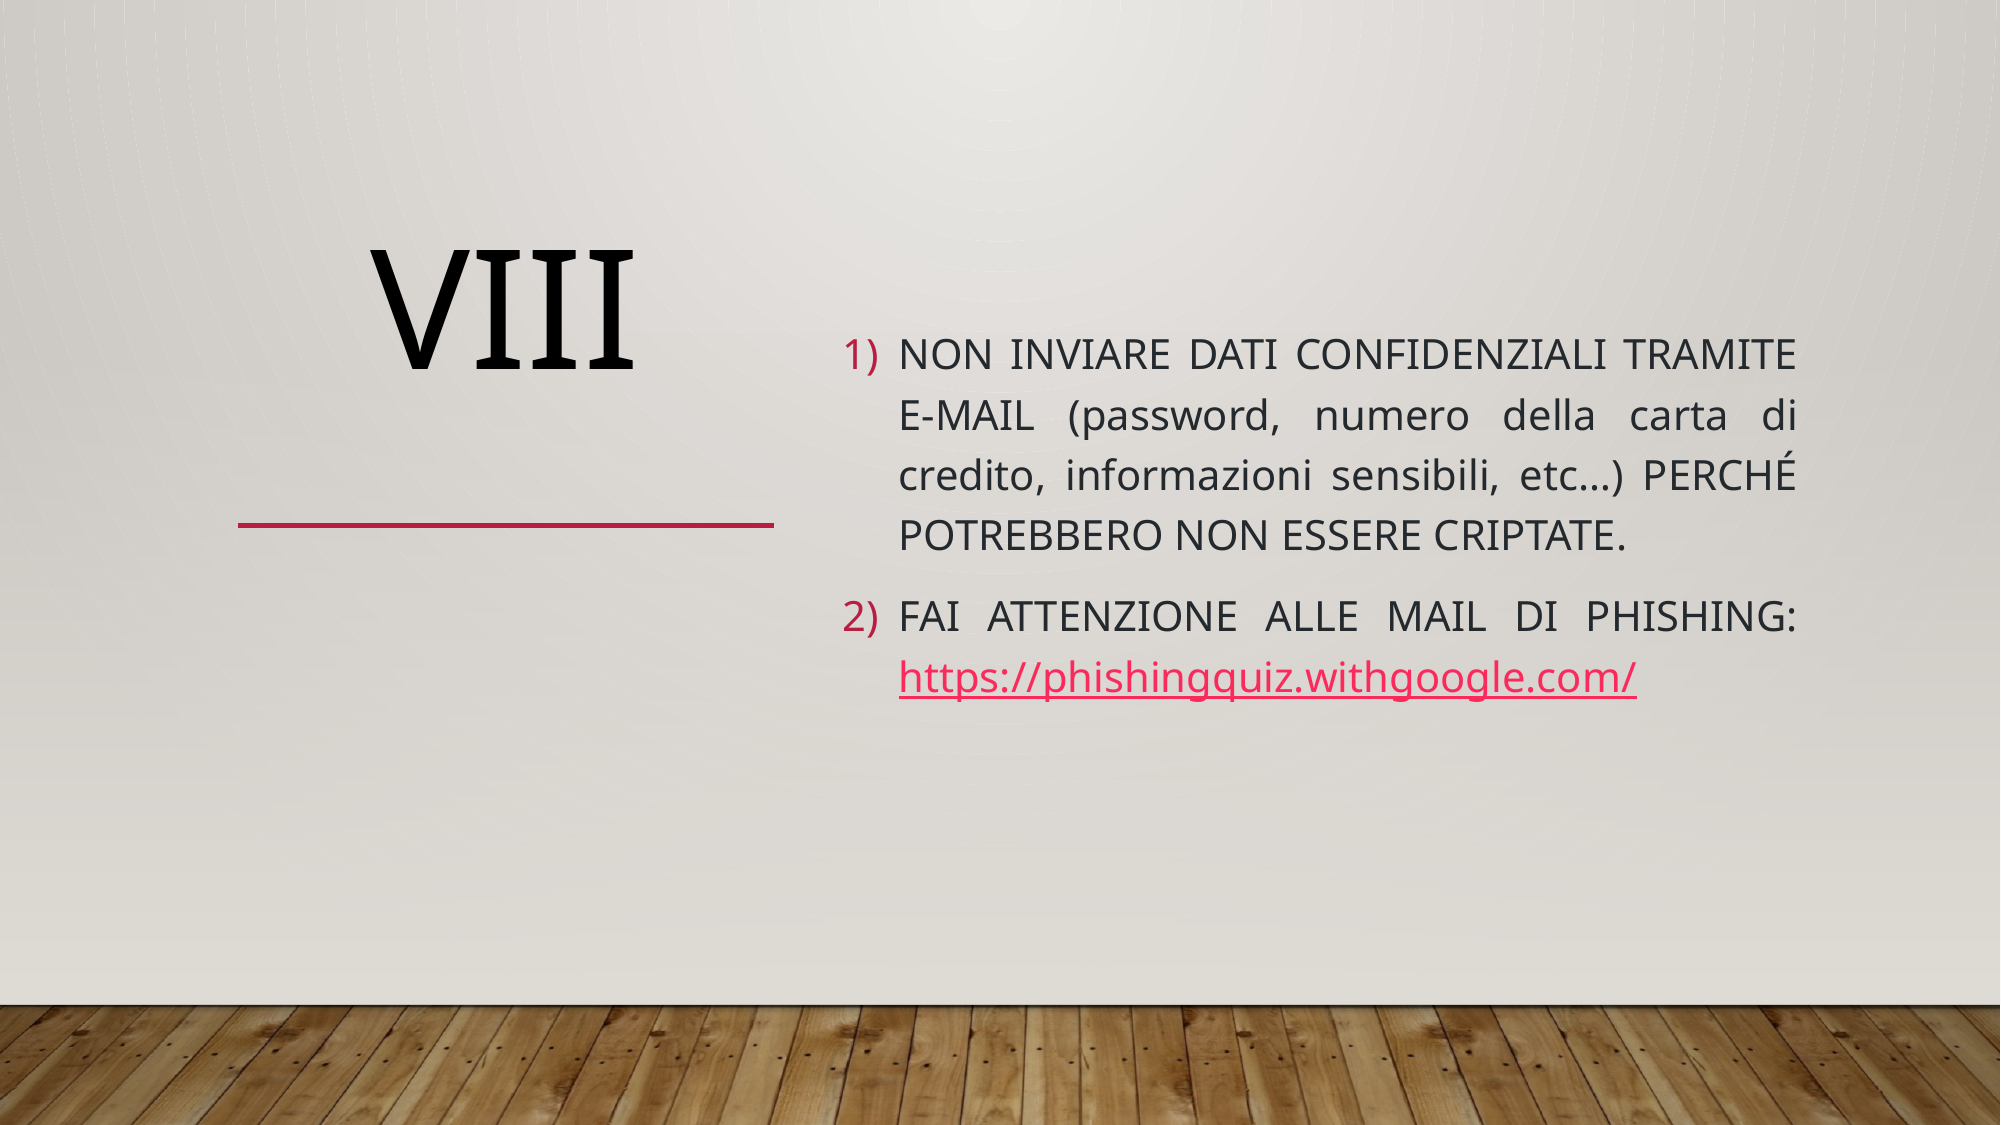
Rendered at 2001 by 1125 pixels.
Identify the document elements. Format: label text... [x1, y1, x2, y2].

list NON INVIARE DATI CONFIDENZIALI TRAMITE E-MAIL (password, numero della carta di credito, informazioni sensibili, etc…) PERCHÉ POTREBBERO NON ESSERE CRIPTATE. FAI ATTENZIONE ALLE MAIL DI PHISHING: https://phishingquiz.withgoogle.com/ [827, 131, 1814, 896]
title Viii [236, 131, 774, 500]
picture [0, 1005, 2000, 1125]
